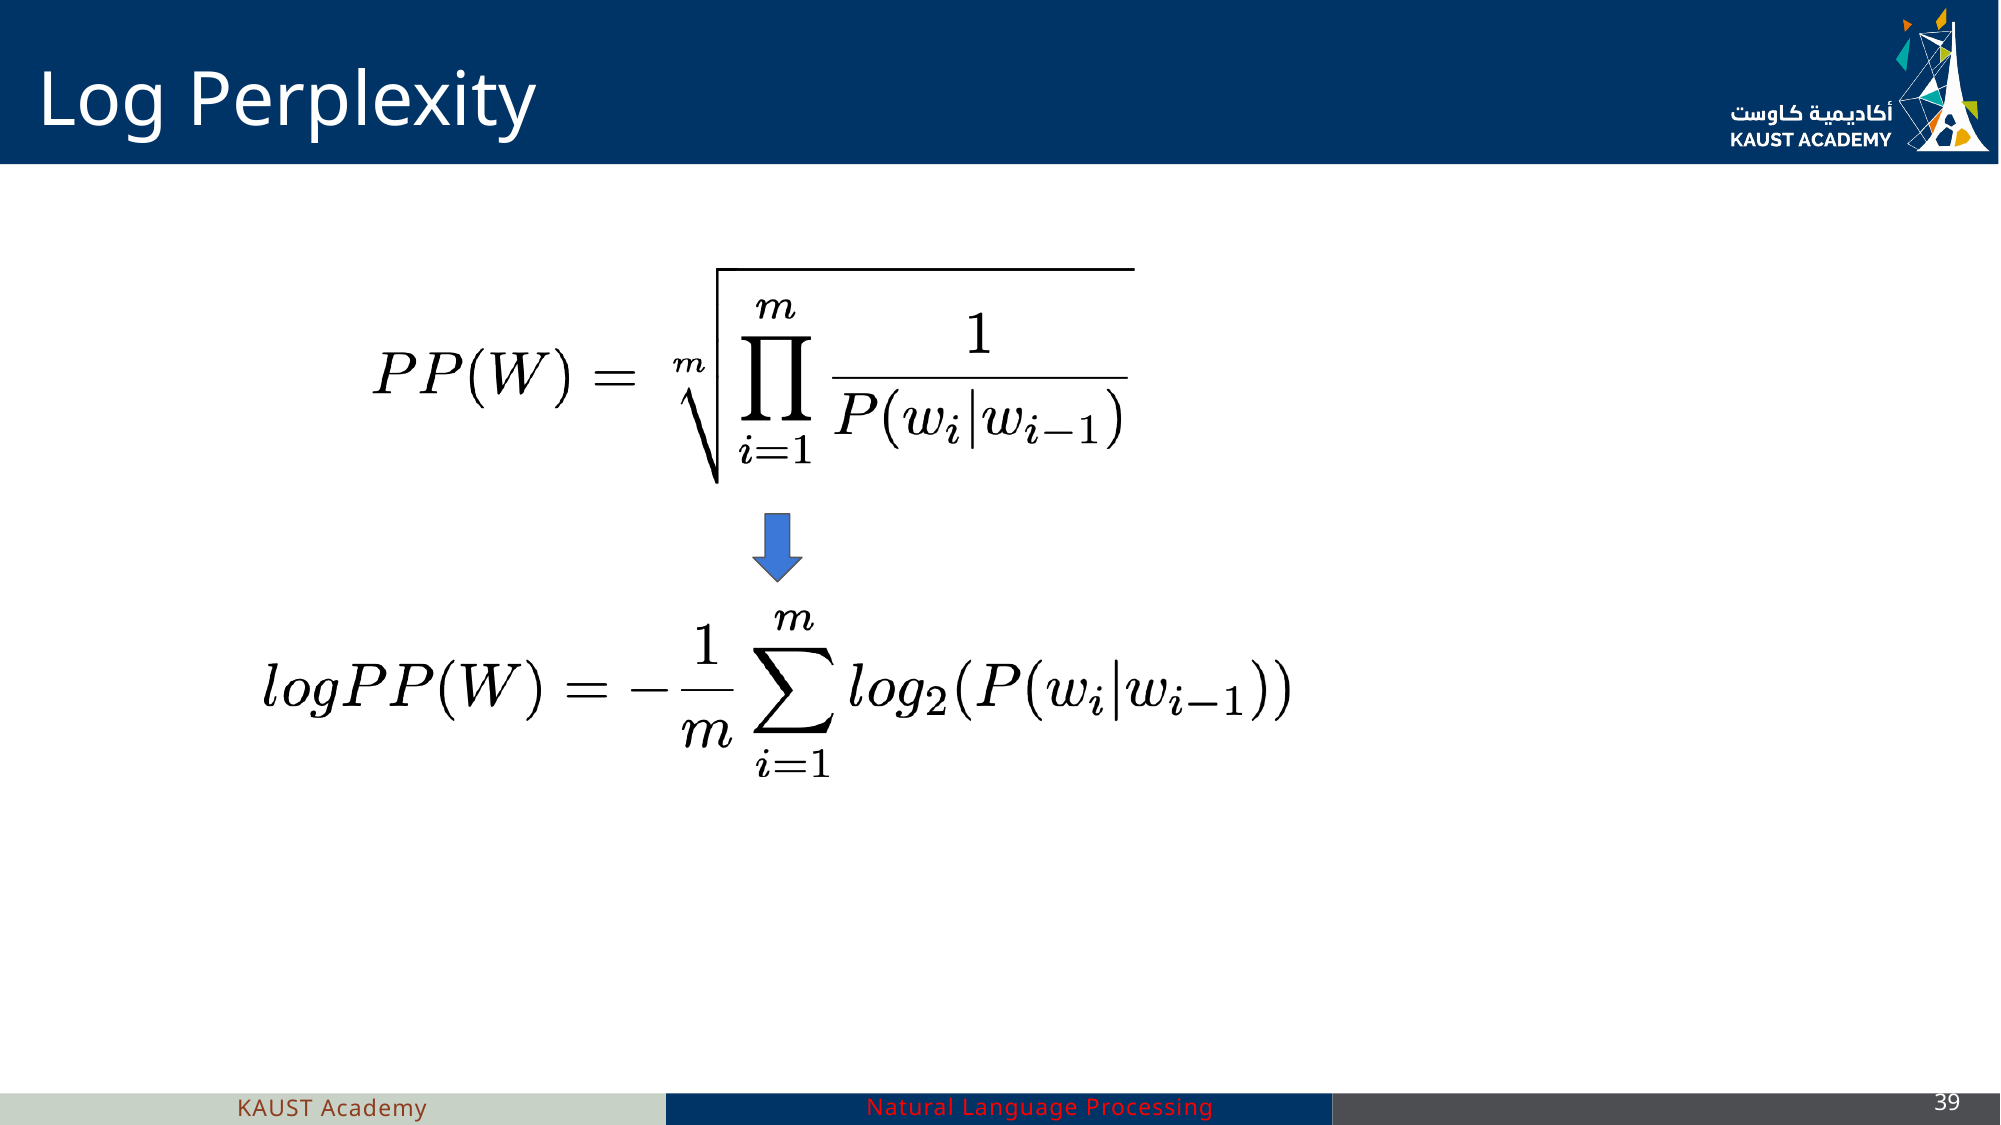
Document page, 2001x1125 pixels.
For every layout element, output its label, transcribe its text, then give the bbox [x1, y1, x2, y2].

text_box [751, 512, 804, 584]
picture [264, 610, 1290, 778]
picture [1721, 0, 2000, 159]
picture [371, 268, 1135, 485]
title Log Perplexity [14, 22, 1725, 239]
